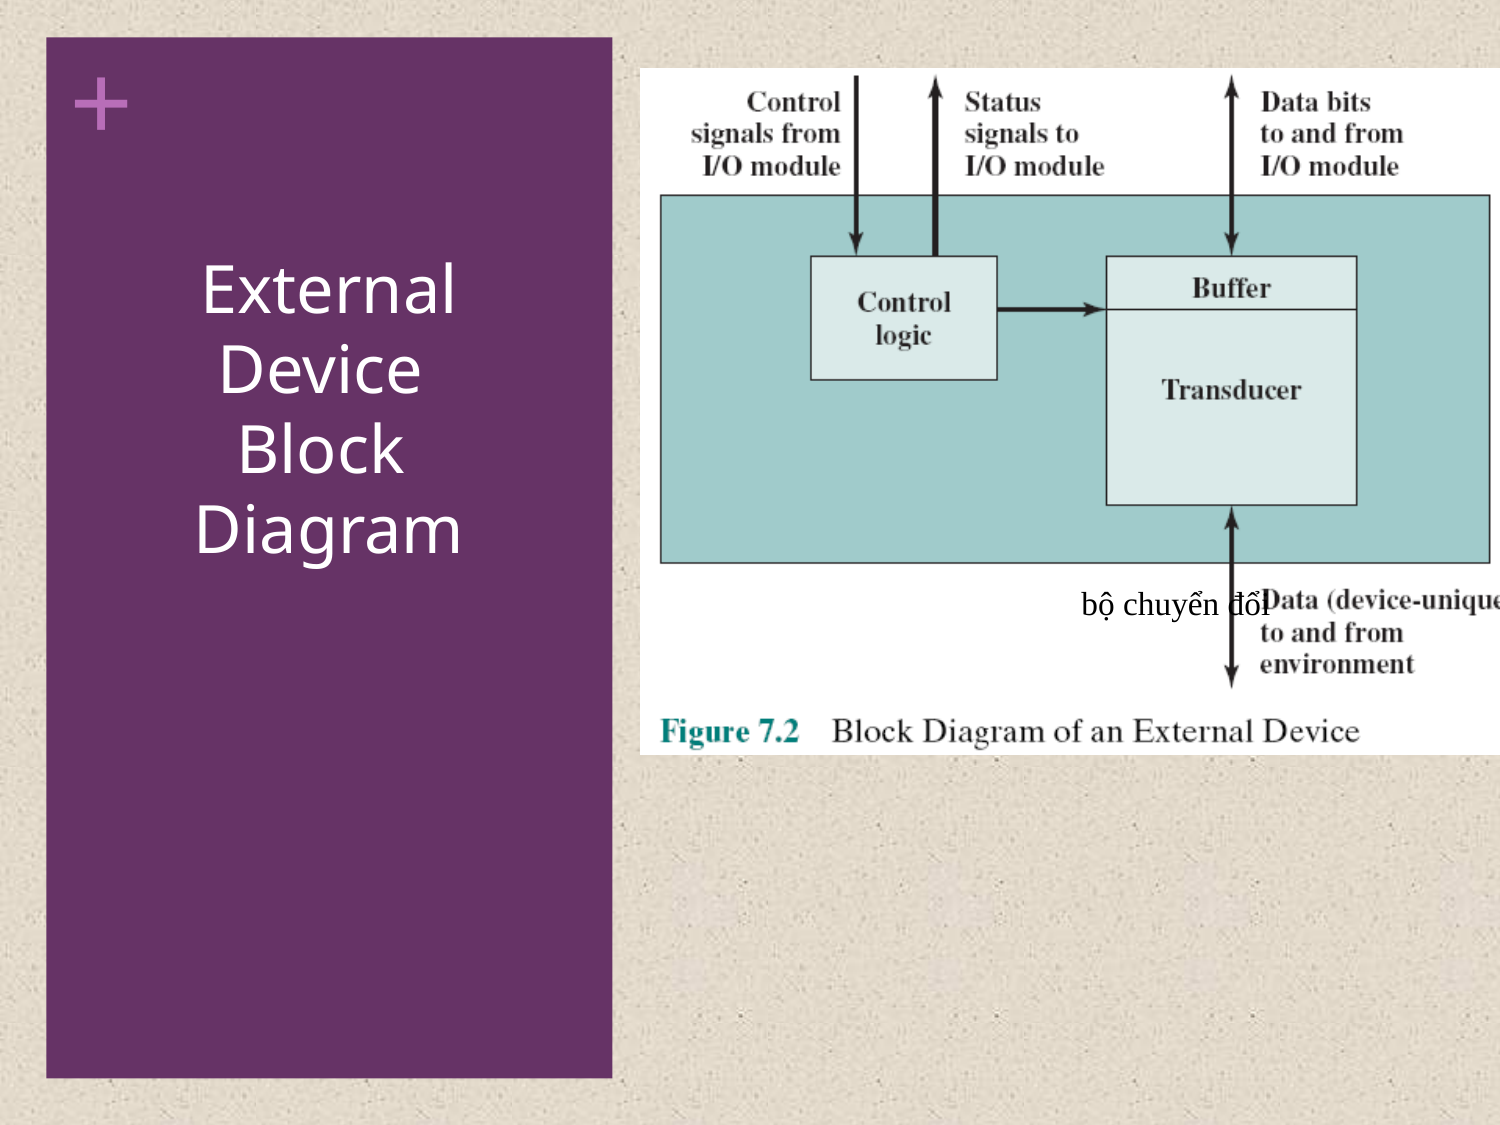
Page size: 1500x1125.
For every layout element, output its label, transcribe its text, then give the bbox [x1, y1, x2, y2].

title External Device Block Diagram [62, 137, 597, 575]
picture [0, 0, 1500, 1125]
